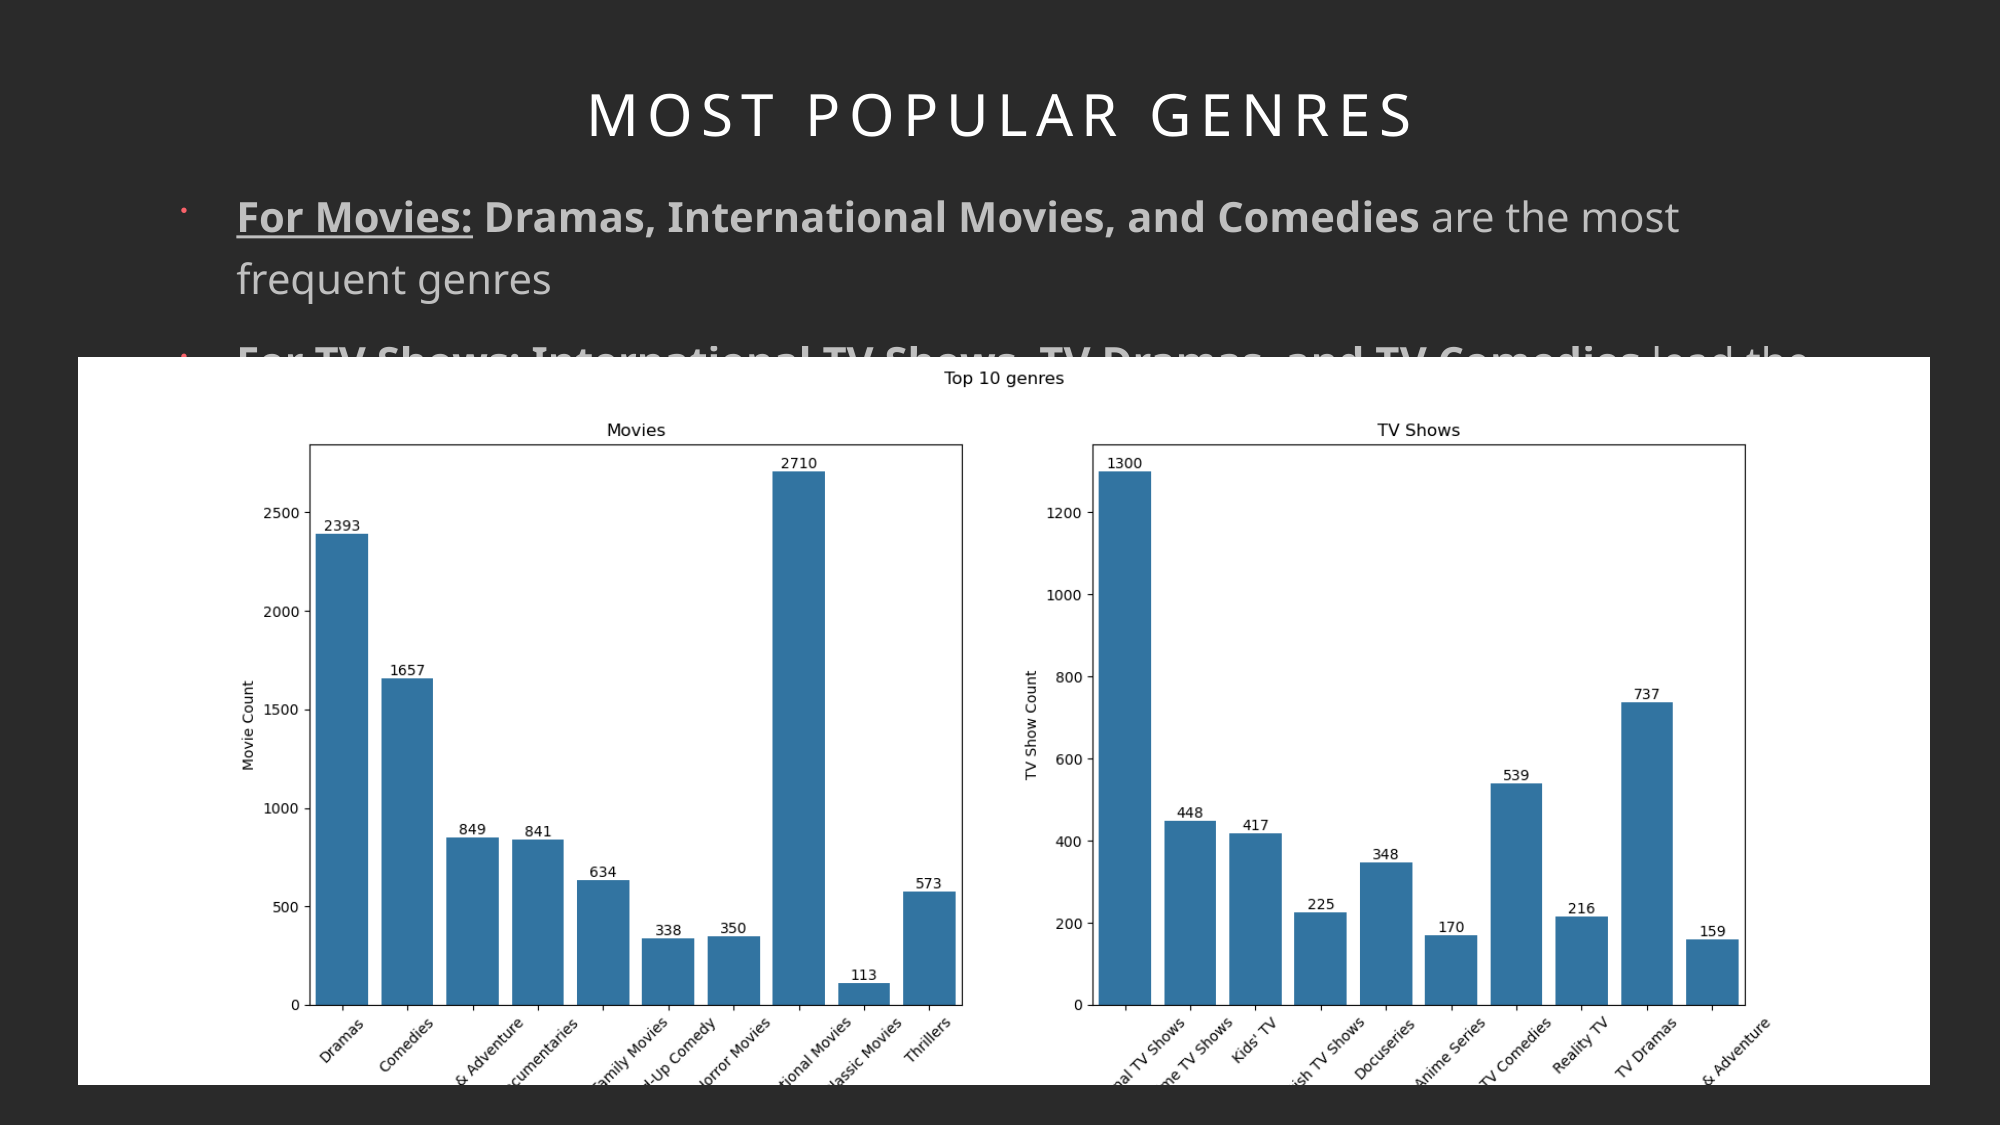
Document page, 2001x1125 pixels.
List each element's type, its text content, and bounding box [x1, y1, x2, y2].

title Most popular Genres [177, 78, 1822, 164]
list For Movies: Dramas, International Movies, and Comedies are the most frequent genres For TV Shows: International TV Shows, TV Dramas, and TV Comedies lead the pack. [177, 177, 1822, 357]
picture [78, 357, 1930, 1086]
